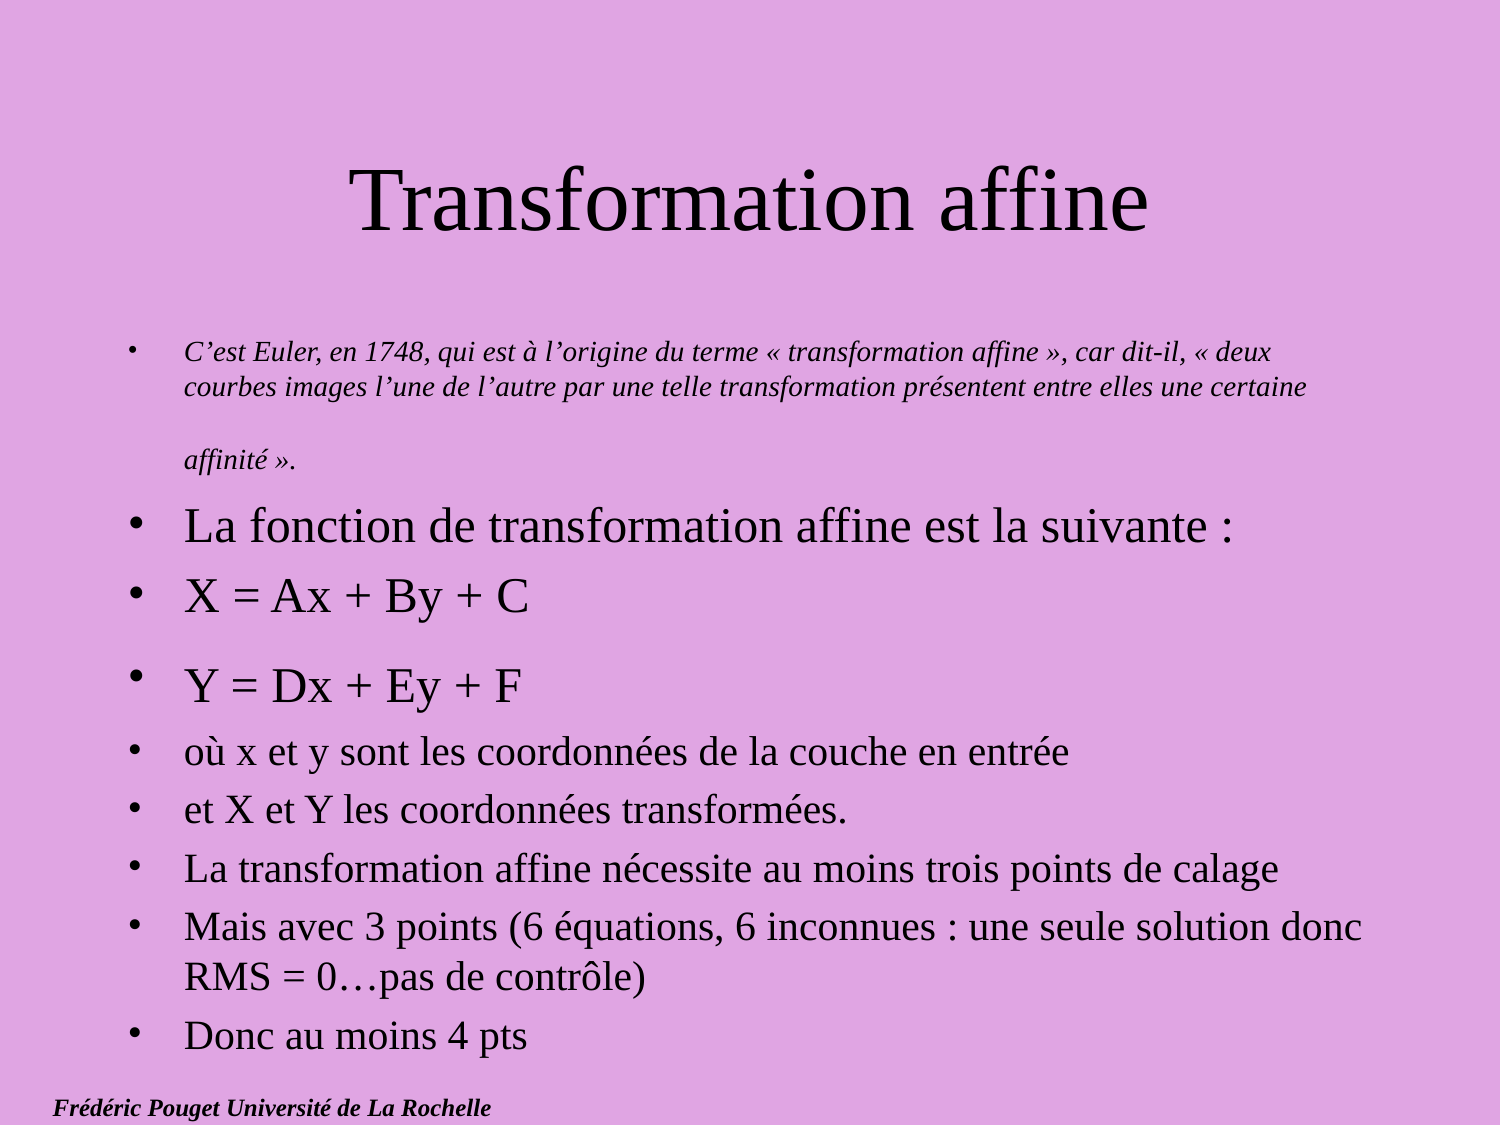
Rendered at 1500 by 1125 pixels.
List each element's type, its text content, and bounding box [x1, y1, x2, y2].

text_box Frédéric Pouget Université de La Rochelle [37, 1087, 763, 1125]
list C’est Euler, en 1748, qui est à l’origine du terme « transformation affine », car dit-il, « deux courbes images l’une de l’autre par une telle transformation présentent entre elles une certaine affinité ». La fonction de transformation affine est la suivante : X = Ax + By + C Y = Dx + Ey + F où x et y sont les coordonnées de la couche en entrée et X et Y les coordonnées transformées. La transformation affine nécessite au moins trois points de calage Mais avec 3 points (6 équations, 6 inconnues : une seule solution donc RMS = 0…pas de contrôle) Donc au moins 4 pts [112, 324, 1388, 1000]
title Transformation affine [112, 99, 1388, 288]
